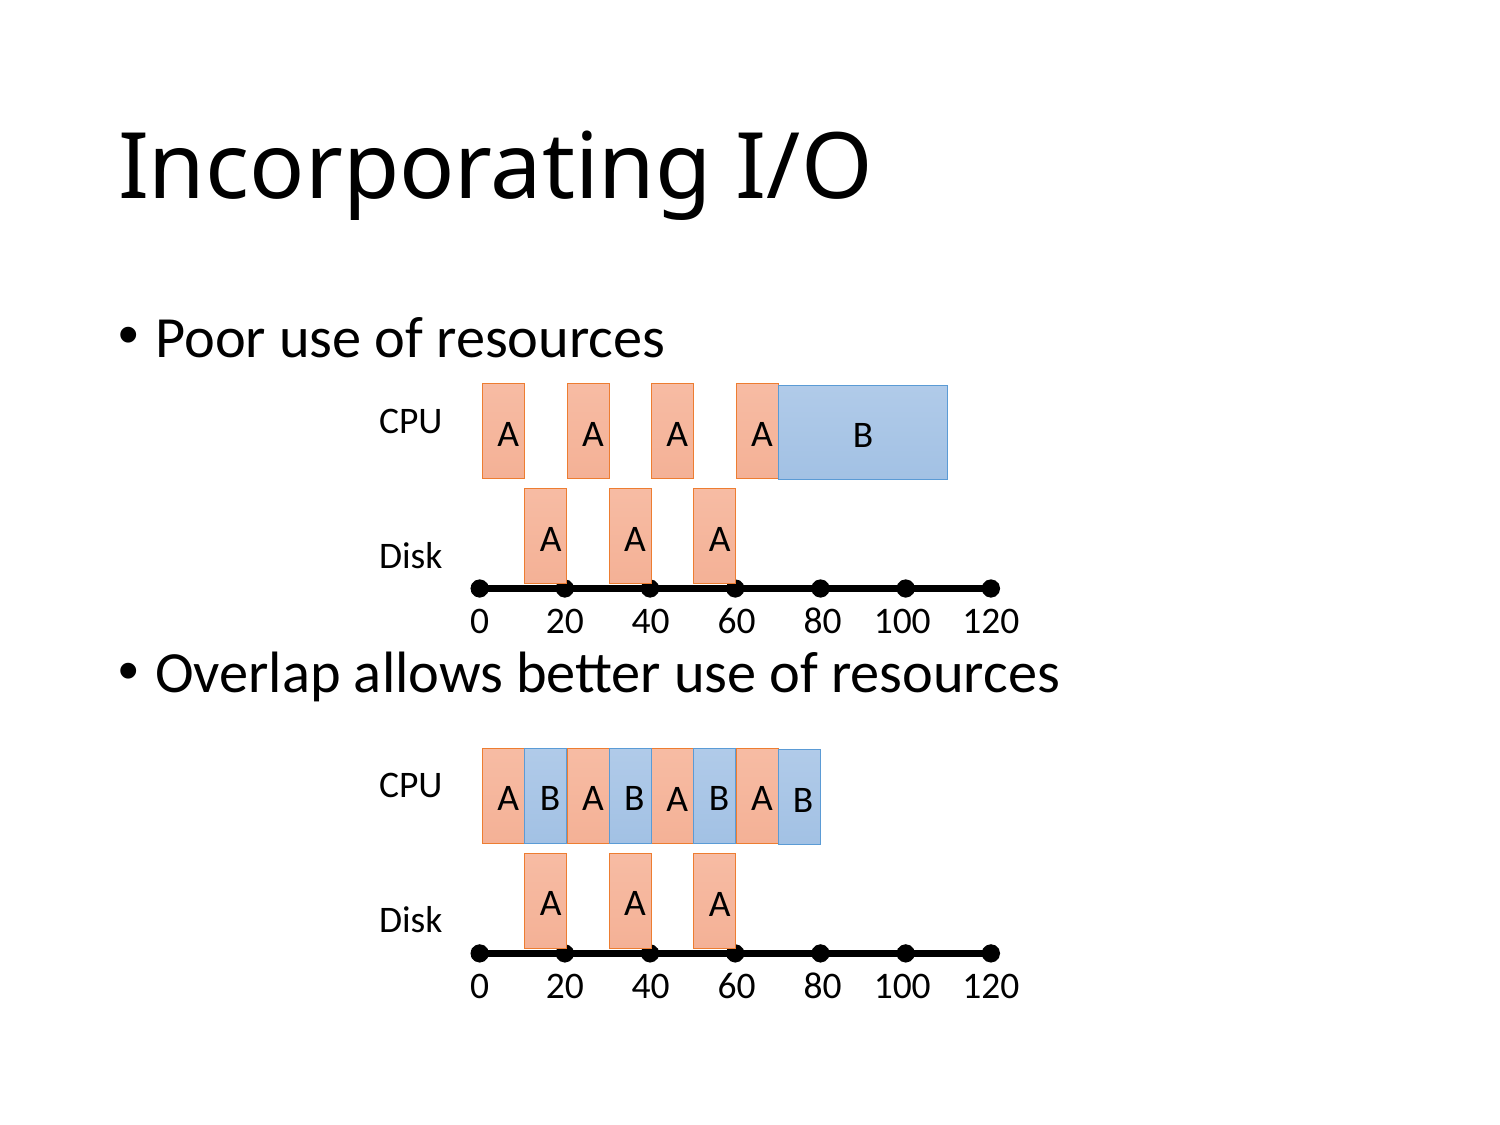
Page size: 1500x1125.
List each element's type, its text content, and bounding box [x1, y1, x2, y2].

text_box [454, 580, 1035, 650]
text_box CPU Disk [364, 388, 458, 583]
text_box A [524, 853, 567, 945]
text_box A [693, 488, 736, 580]
text_box A [736, 383, 779, 479]
title Incorporating I/O [103, 59, 1397, 278]
text_box B [609, 748, 652, 844]
text_box B [778, 385, 948, 480]
text_box CPU Disk [364, 753, 458, 948]
text_box A [482, 383, 525, 479]
text_box A [609, 488, 652, 580]
list Poor use of resources Overlap allows better use of resources [103, 299, 1397, 1014]
text_box A [651, 383, 694, 479]
text_box A [693, 853, 736, 945]
text_box A [524, 488, 567, 580]
text_box A [609, 853, 652, 945]
text_box A [482, 748, 524, 844]
text_box B [693, 748, 736, 844]
text_box A [736, 748, 779, 844]
text_box B [524, 748, 567, 844]
text_box B [778, 749, 821, 845]
text_box A [652, 748, 693, 844]
text_box A [567, 383, 610, 479]
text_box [454, 945, 1035, 1014]
text_box A [567, 748, 609, 844]
